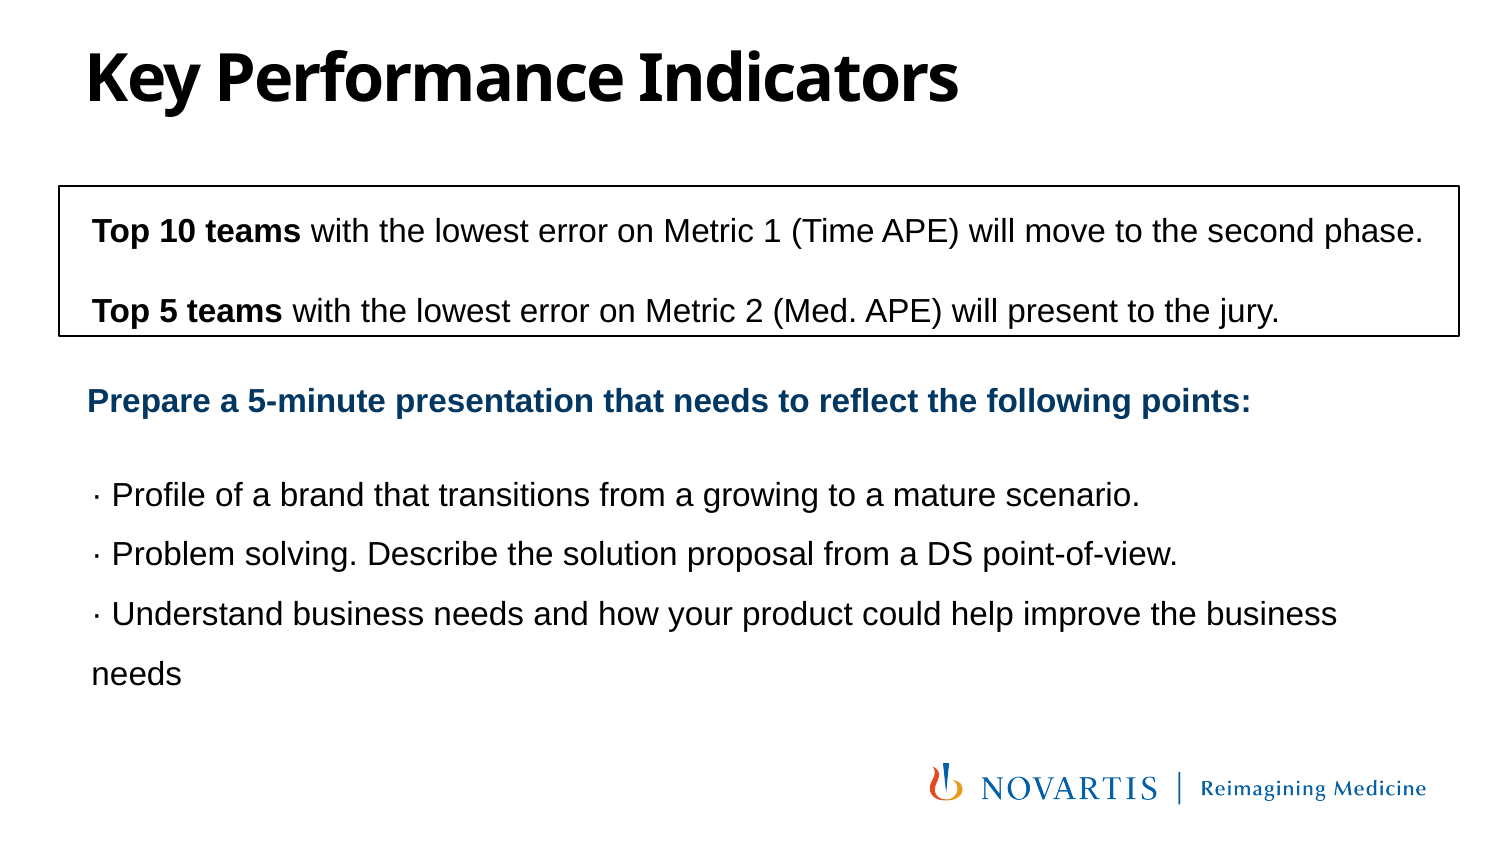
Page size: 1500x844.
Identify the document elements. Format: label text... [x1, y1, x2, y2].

text_box Prepare a 5-minute presentation that needs to reflect the following points: [81, 363, 1259, 436]
picture [886, 733, 1469, 843]
text_box Top 10 teams with the lowest error on Metric 1 (Time APE) will move to the second phase. Top 5 teams with the lowest error on Metric 2 (Med. APE) will present to the jury. [77, 161, 1477, 337]
text_box [58, 185, 1460, 337]
title Key Performance Indicators [85, 43, 1436, 161]
text_box · Profile of a brand that transitions from a growing to a mature scenario. · Problem solving. Describe the solution proposal from a DS point-of-view. · Understand business needs and how your product could help improve the business needs [76, 445, 1424, 700]
